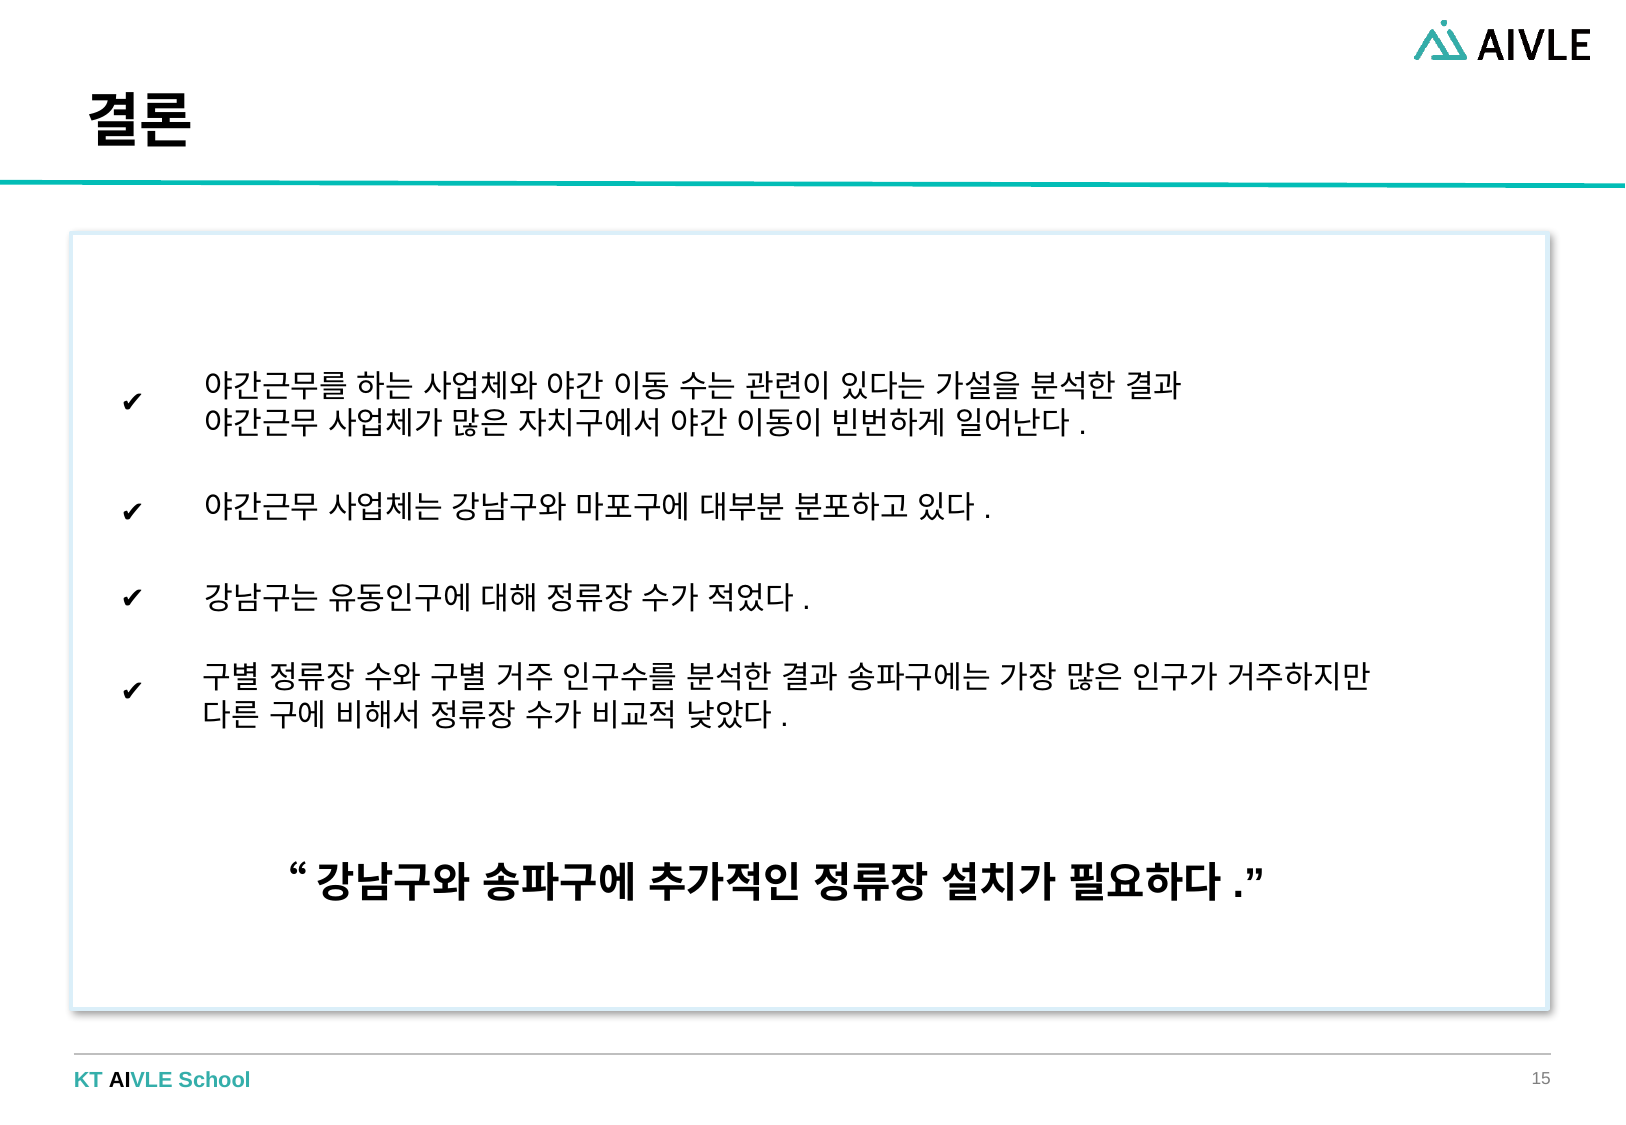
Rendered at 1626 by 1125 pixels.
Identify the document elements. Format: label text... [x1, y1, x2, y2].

picture [1414, 20, 1590, 60]
text_box [105, 488, 185, 535]
text_box 야간근무를 하는 사업체와 야간 이동 수는 관련이 있다는 가설을 분석한 결과 야간근무 사업체가 많은 자치구에서 야간 이동이 빈번하게 일어난다. [189, 358, 1605, 449]
text_box [105, 573, 185, 620]
text_box [69, 231, 1550, 1011]
title 결론 [70, 83, 1514, 181]
text_box 구별 정류장 수와 구별 거주 인구수를 분석한 결과 송파구에는 가장 많은 인구가 거주하지만 다른 구에 비해서 정류장 수가 비교적 낮았다. [188, 650, 1604, 740]
text_box “강남구와 송파구에 추가적인 정류장 설치가 필요하다.” [240, 848, 1344, 914]
text_box 야간근무 사업체는 강남구와 마포구에 대부분 분포하고 있다. [189, 480, 1605, 533]
text_box [105, 378, 185, 425]
text_box 강남구는 유동인구에 대해 정류장 수가 적었다. [189, 570, 1605, 623]
text_box [105, 667, 185, 714]
